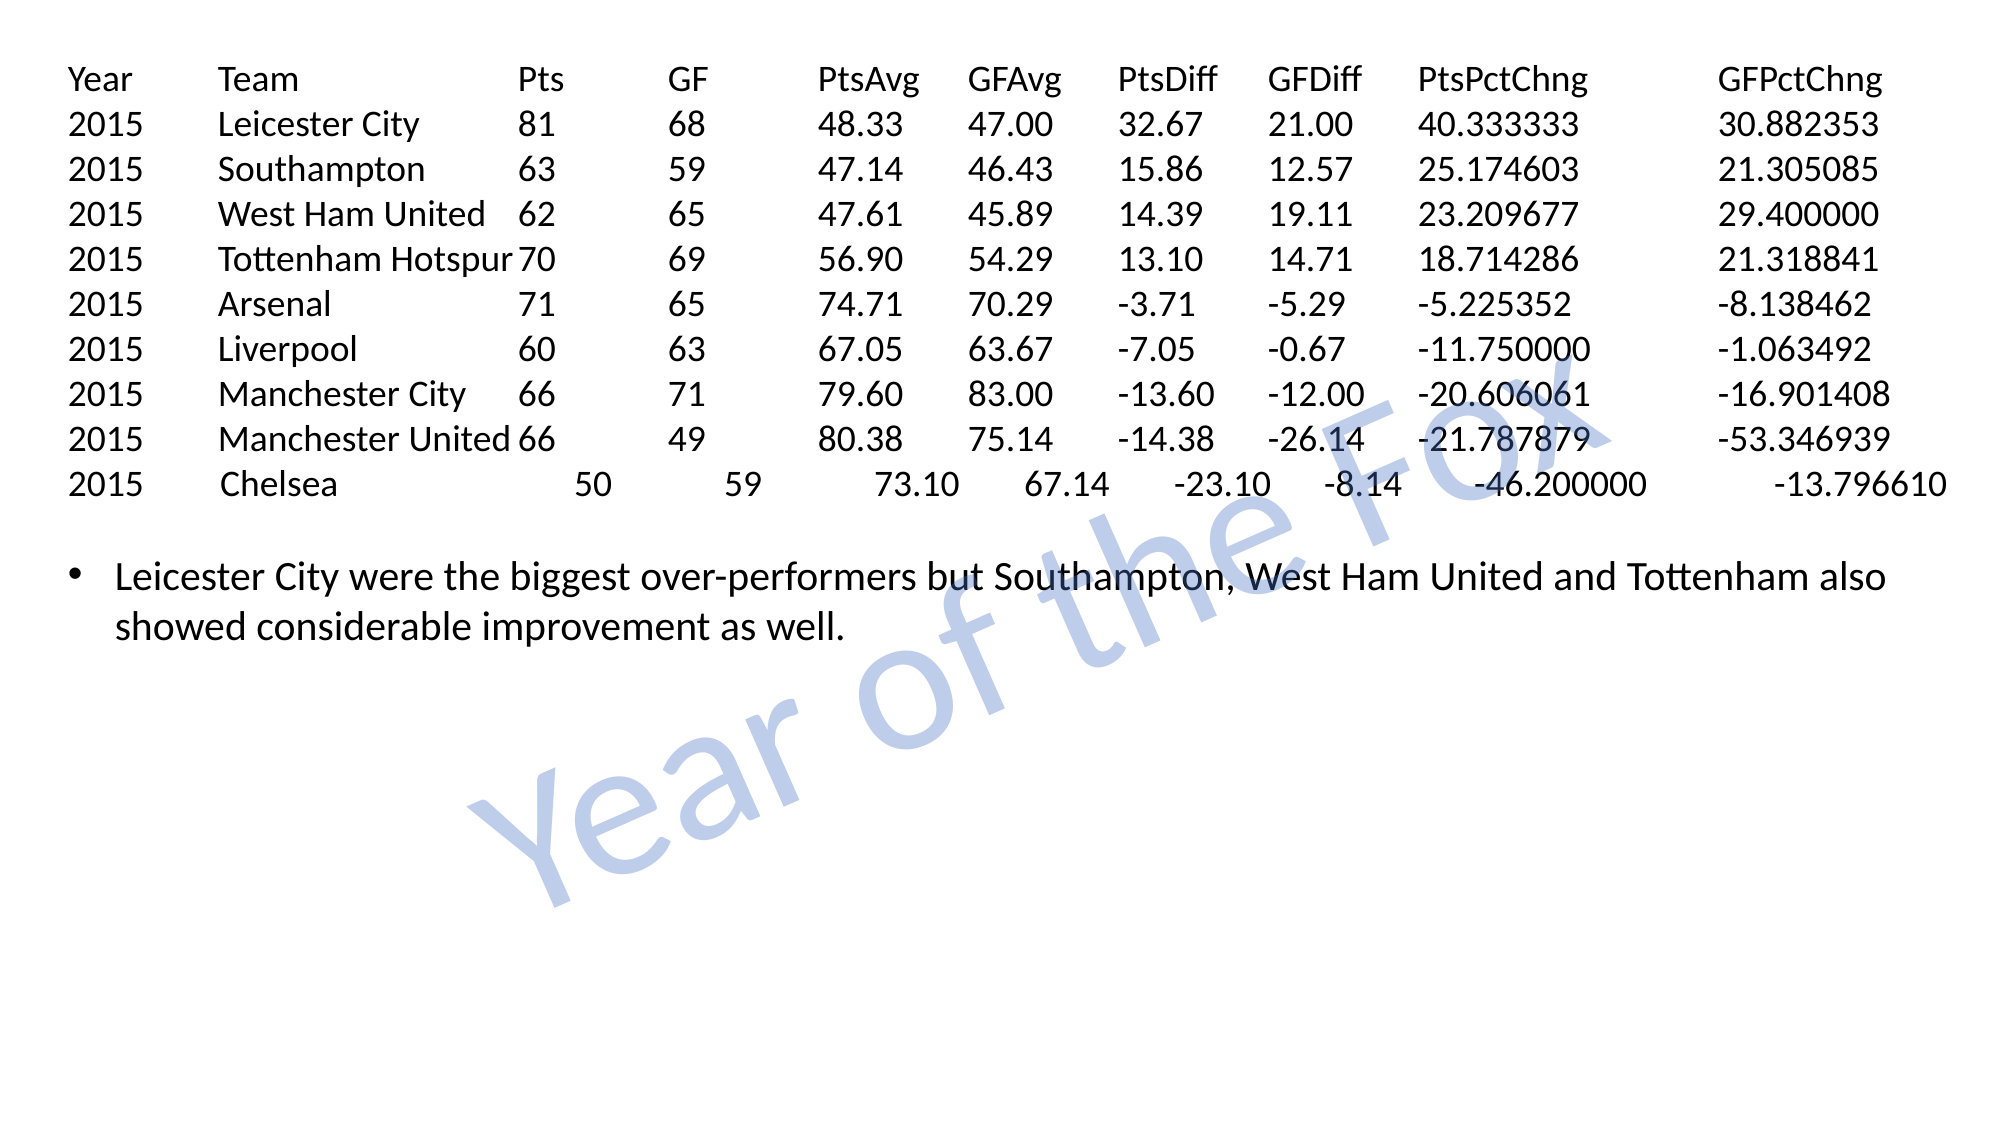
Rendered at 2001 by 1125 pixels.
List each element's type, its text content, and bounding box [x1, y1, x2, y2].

text_box Year of the Fox [341, 208, 1727, 1009]
text_box Year Team Pts GF PtsAvg GFAvg PtsDiff GFDiff PtsPctChng GFPctChng 2015 Leicester City 81 68 48.33 47.00 32.67 21.00 40.333333 30.882353 2015 Southampton 63 59 47.14 46.43 15.86 12.57 25.174603 21.305085 2015 West Ham United 62 65 47.61 45.89 14.39 19.11 23.209677 29.400000 2015 Tottenham Hotspur 70 69 56.90 54.29 13.10 14.71 18.714286 21.318841 2015 Arsenal 71 65 74.71 70.29 -3.71 -5.29 -5.225352 -8.138462 2015 Liverpool 60 63 67.05 63.67 -7.05 -0.67 -11.750000 -1.063492 2015 Manchester City 66 71 79.60 83.00 -13.60 -12.00 -20.606061 -16.901408 2015 Manchester United 66 49 80.38 75.14 -14.38 -26.14 -21.787879 -53.346939 Chelsea 50 59 73.10 67.14 -23.10 -8.14 -46.200000 -13.796610 Leicester City were the biggest over-performers but Southampton, West Ham United and Tottenham also showed considerable improvement as well. [53, 46, 1980, 656]
